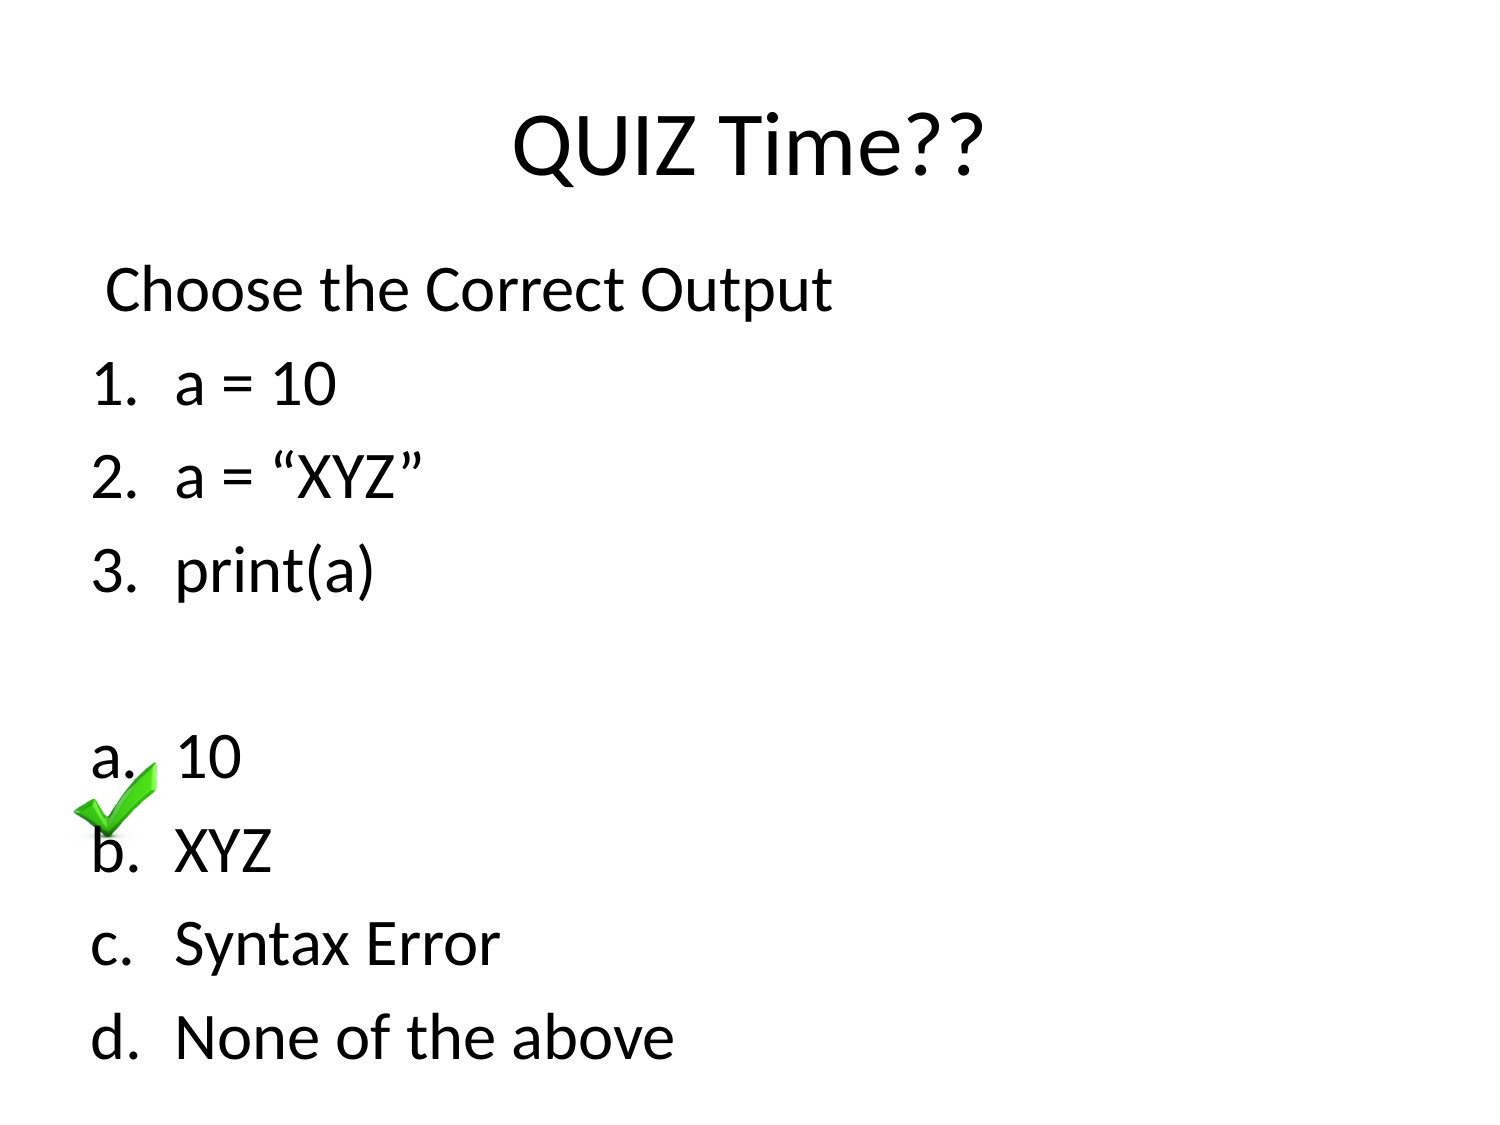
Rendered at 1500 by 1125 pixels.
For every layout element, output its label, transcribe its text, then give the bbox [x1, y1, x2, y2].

list Choose the Correct Output a = 10 a = “XYZ” print(a) 10 XYZ Syntax Error None of the above [75, 237, 1425, 1100]
title QUIZ Time?? [75, 45, 1425, 233]
picture [62, 749, 168, 856]
